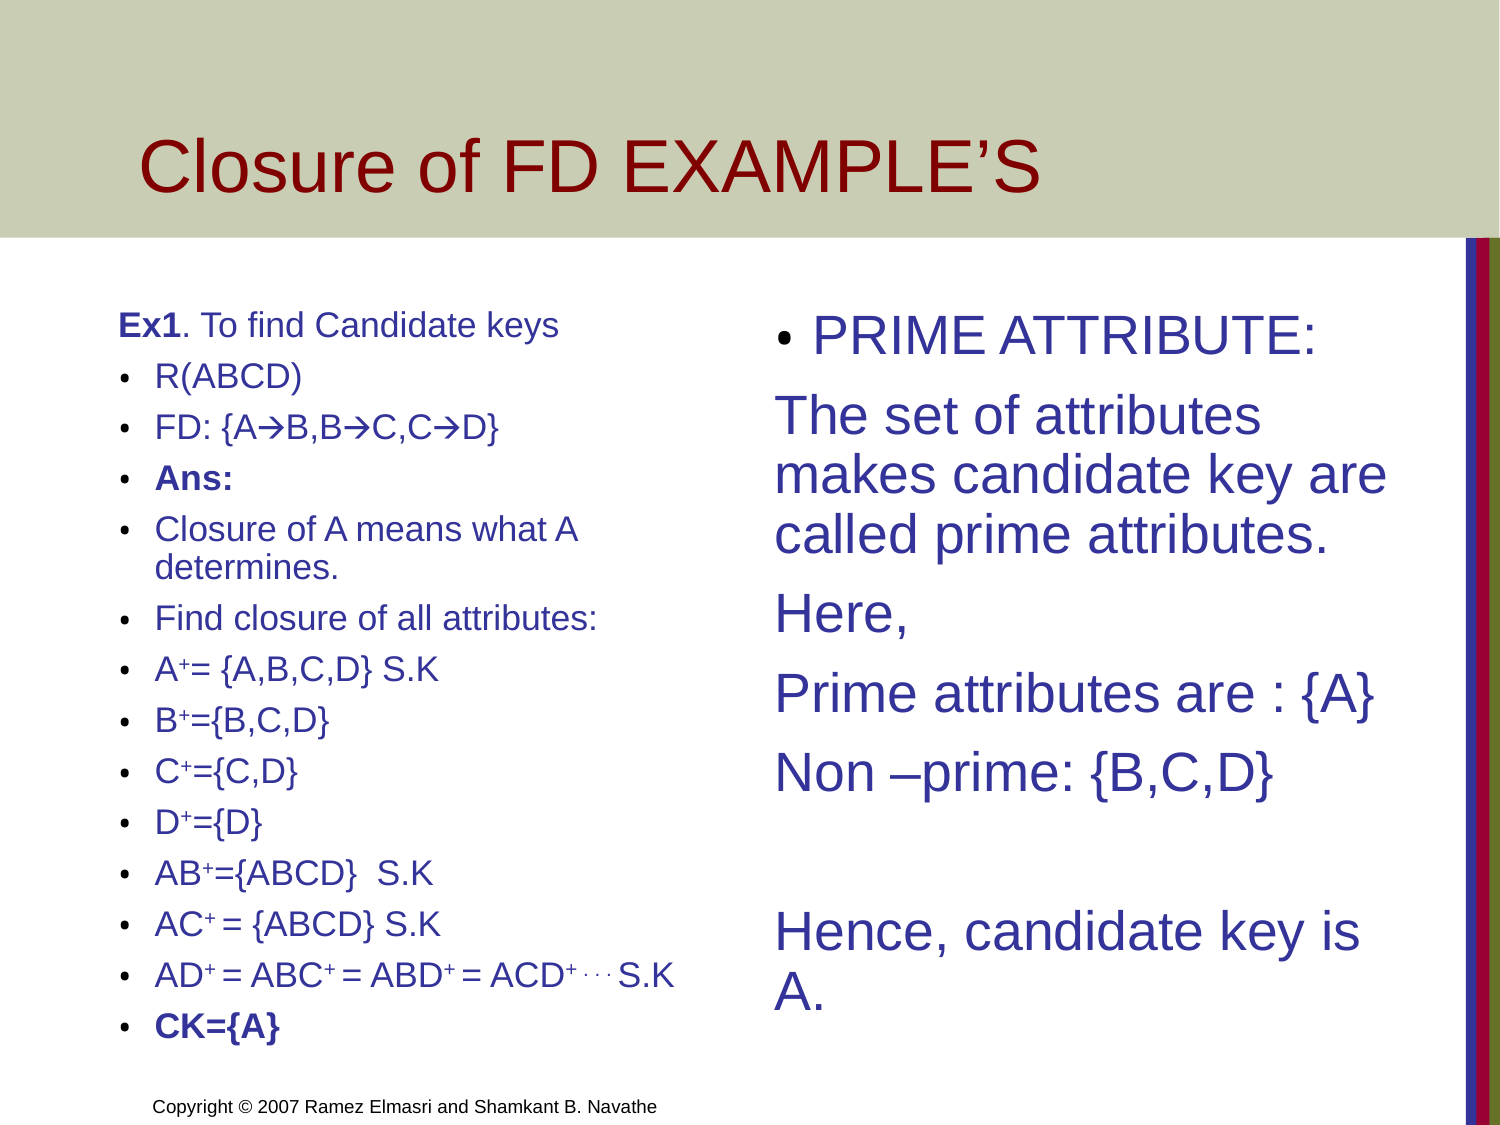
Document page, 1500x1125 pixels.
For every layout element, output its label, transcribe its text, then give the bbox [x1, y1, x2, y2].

list PRIME ATTRIBUTE: The set of attributes makes candidate key are called prime attributes. Here, Prime attributes are : {A} Non –prime: {B,C,D} Hence, candidate key is A. [759, 299, 1416, 1040]
list Ex1. To find Candidate keys R(ABCD) FD: {A🡪B,B🡪C,C🡪D} Ans: Closure of A means what A determines. Find closure of all attributes: A+= {A,B,C,D} S.K B+={B,C,D} C+={C,D} D+={D} AB+={ABCD} S.K AC+ = {ABCD} S.K AD+ = ABC+ = ABD+ = ACD+ . . . S.K CK={A} [103, 299, 760, 1066]
title Closure of FD EXAMPLE’S [103, 59, 1397, 278]
